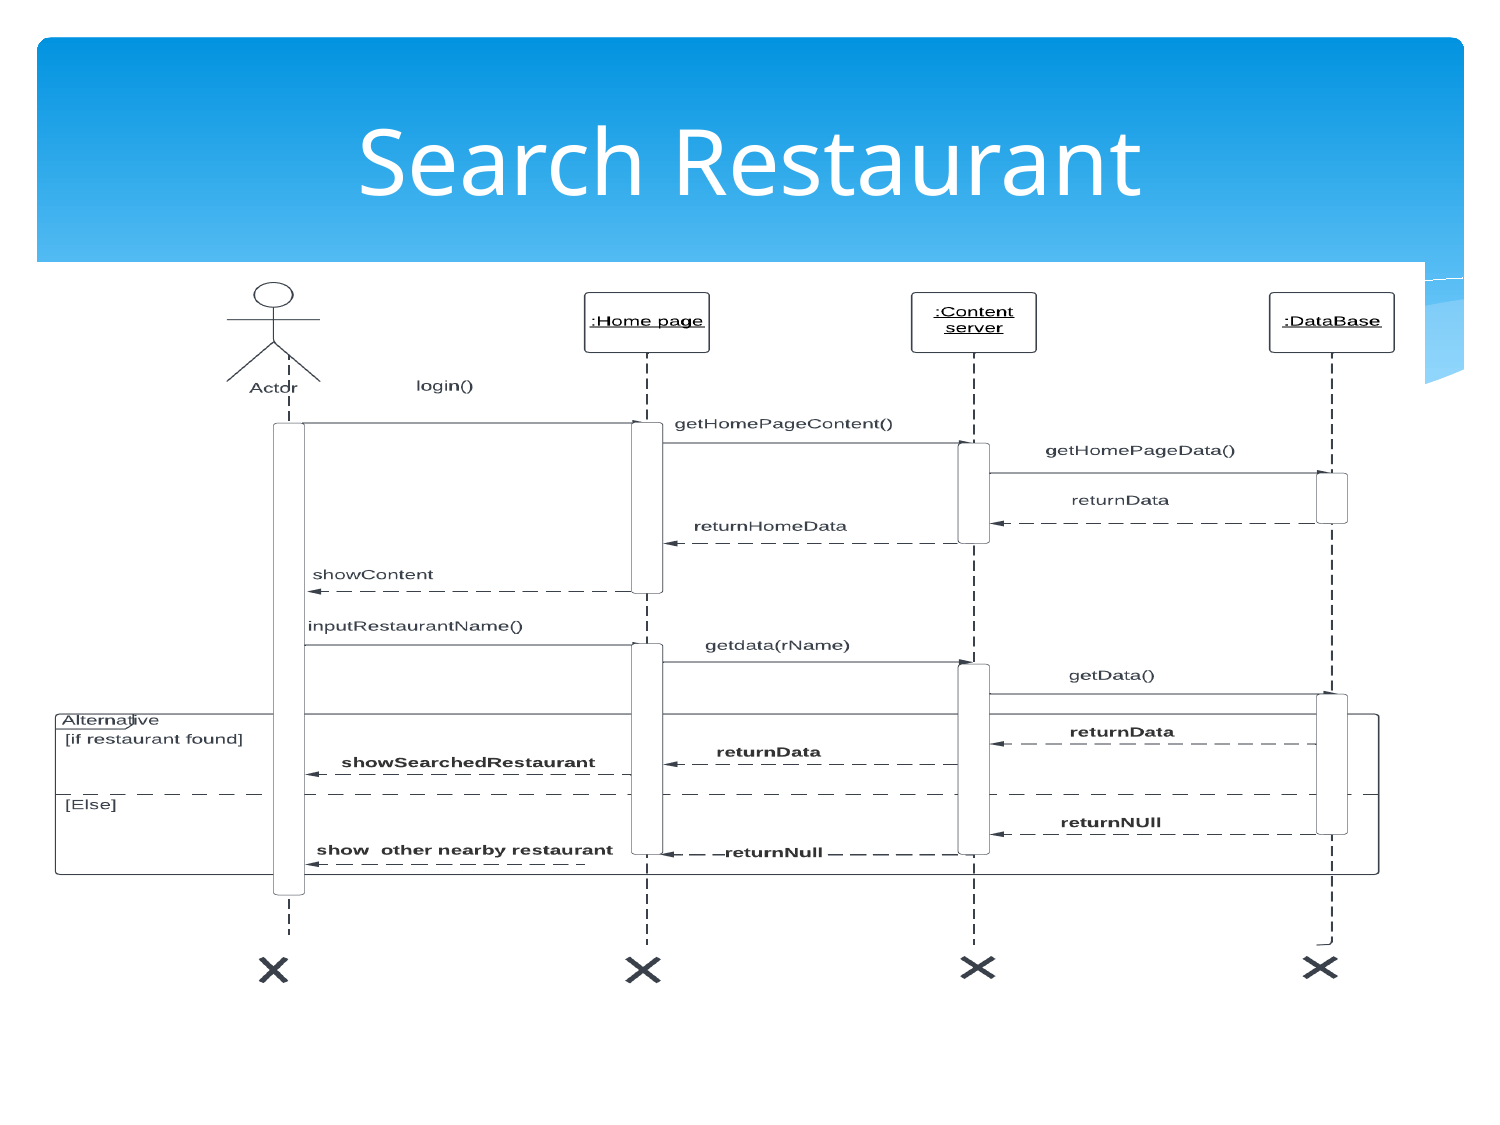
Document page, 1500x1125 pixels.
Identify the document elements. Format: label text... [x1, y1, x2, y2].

title Search Restaurant [75, 55, 1425, 261]
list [24, 262, 1426, 1006]
